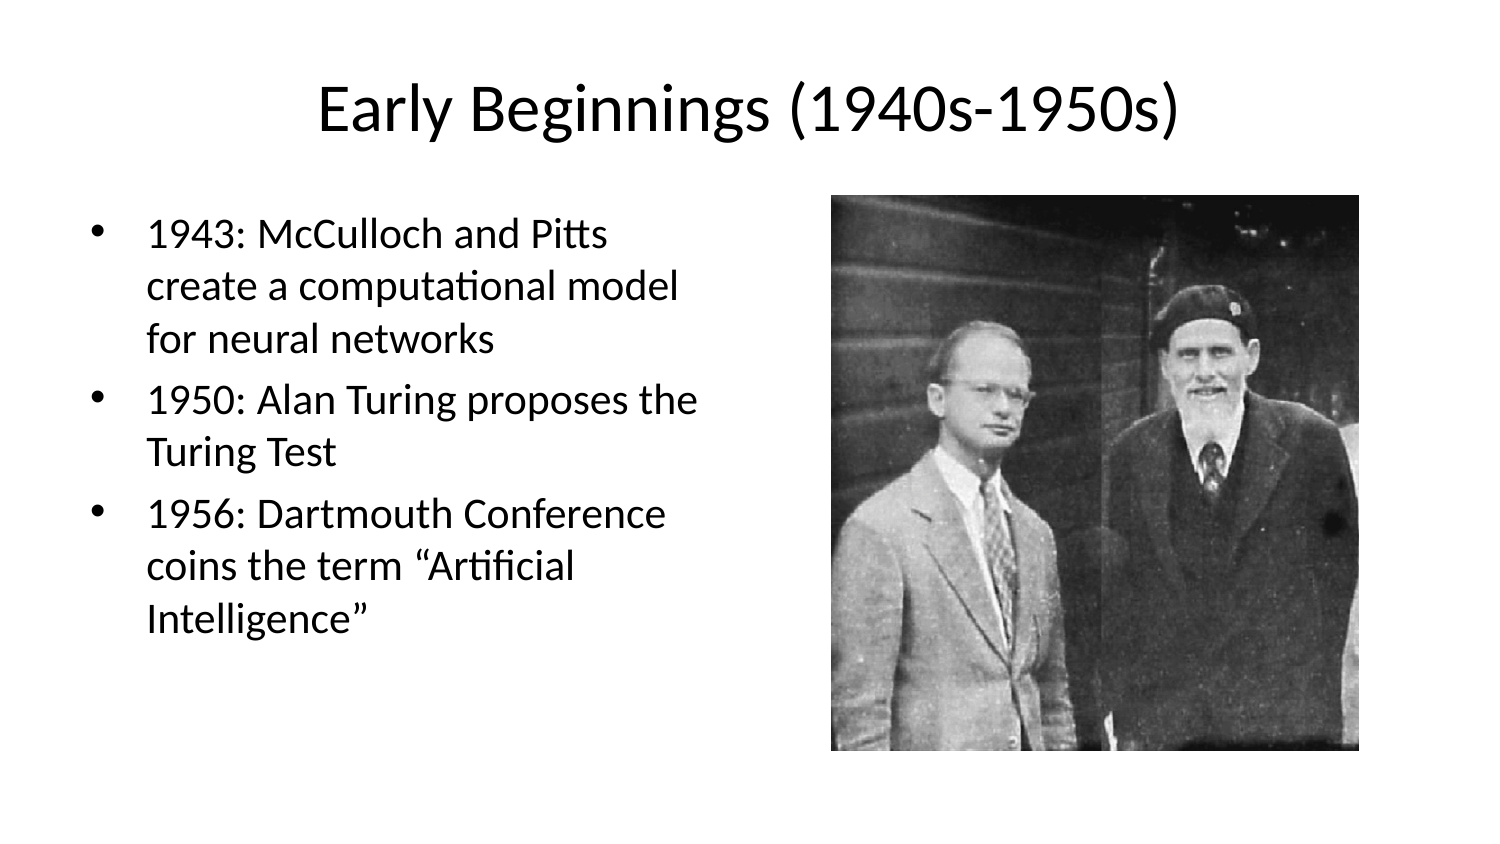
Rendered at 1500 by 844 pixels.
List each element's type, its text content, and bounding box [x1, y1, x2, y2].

picture [828, 195, 1359, 753]
list 1943: McCulloch and Pitts create a computational model for neural networks 1950: Alan Turing proposes the Turing Test 1956: Dartmouth Conference coins the term “Artificial Intelligence” [75, 196, 738, 754]
title Early Beginnings (1940s-1950s) [75, 33, 1425, 175]
